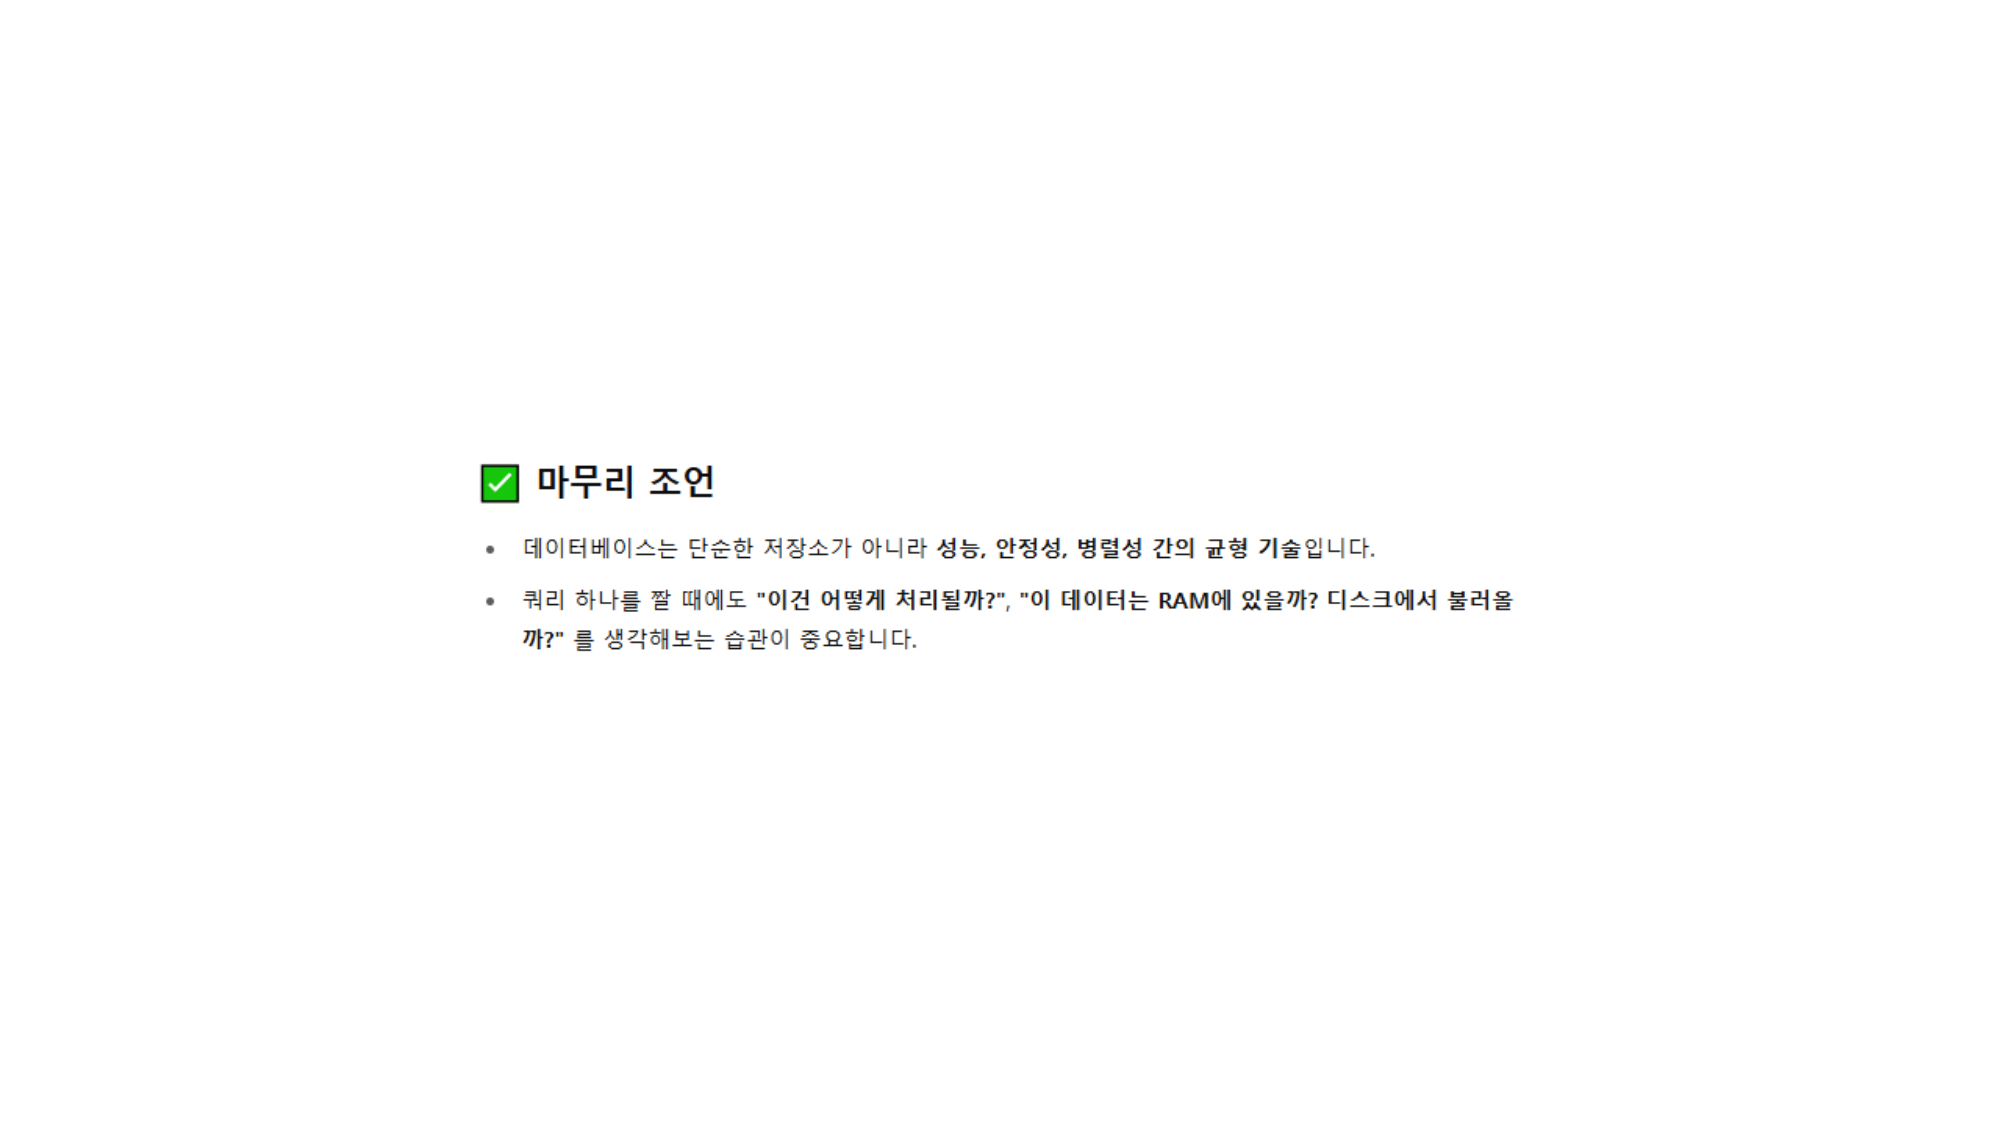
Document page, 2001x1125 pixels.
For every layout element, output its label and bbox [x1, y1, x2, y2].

picture [449, 433, 1551, 692]
